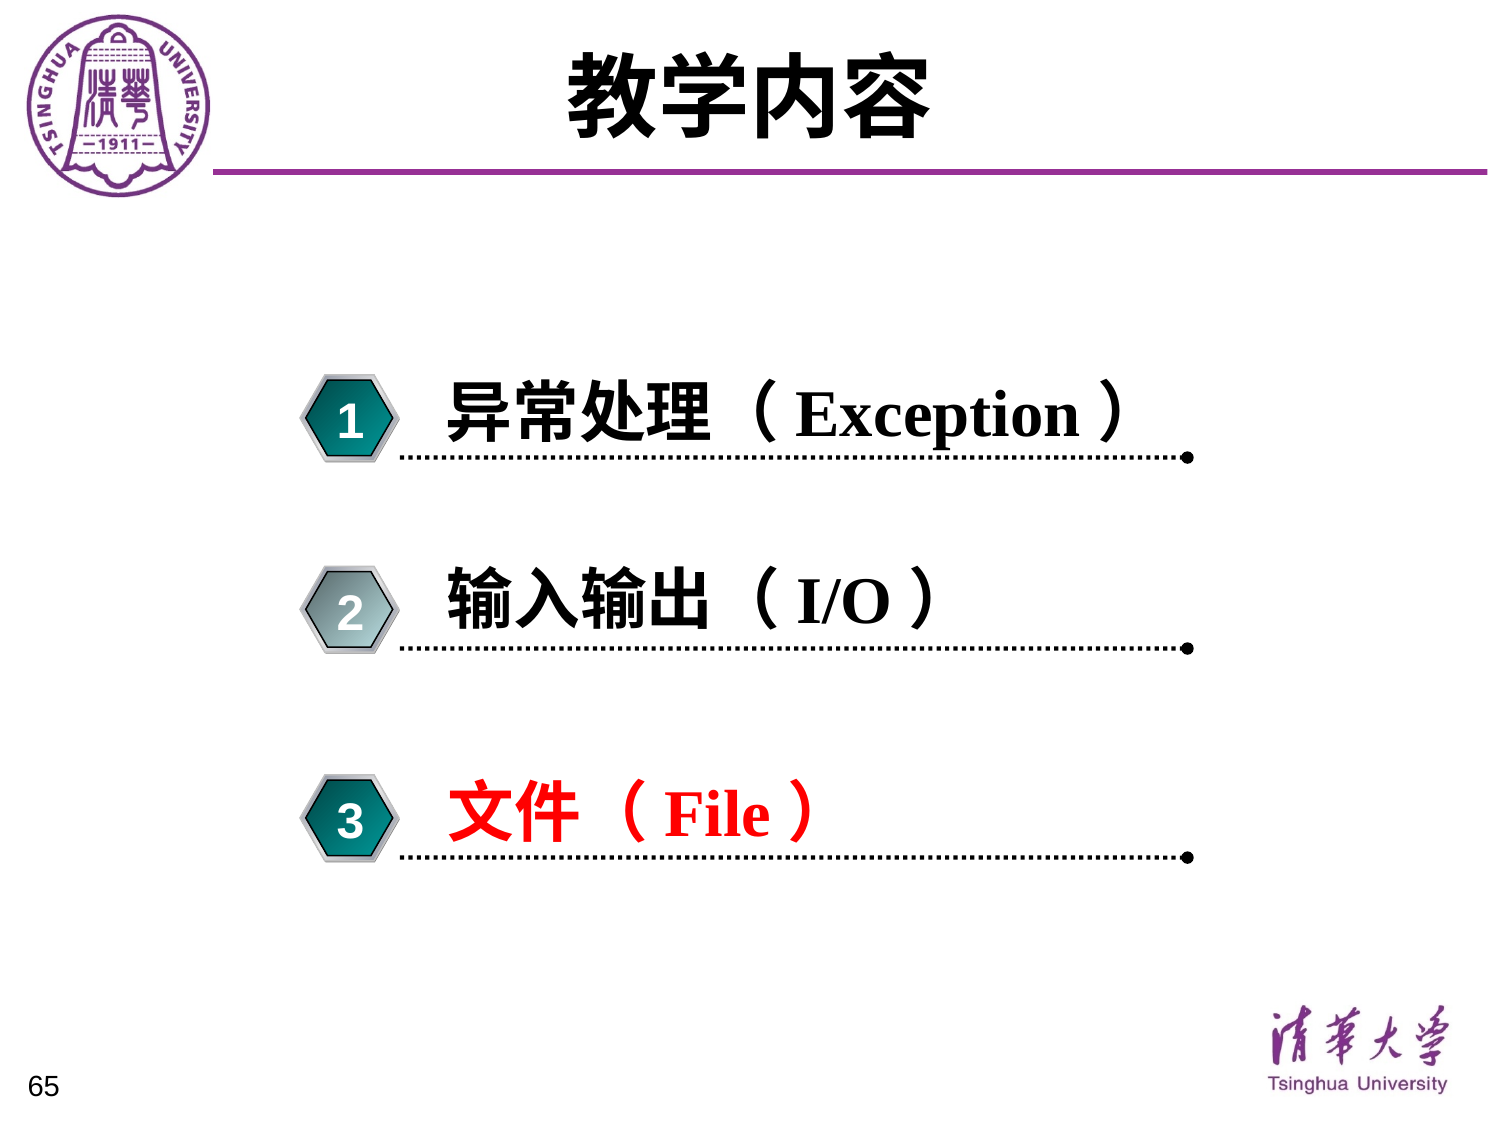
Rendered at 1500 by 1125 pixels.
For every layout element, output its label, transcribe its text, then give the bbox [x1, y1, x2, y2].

picture [24, 12, 213, 37]
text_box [299, 566, 400, 655]
picture [24, 151, 213, 200]
text_box [1179, 851, 1194, 864]
title 教学内容 [24, 37, 1476, 151]
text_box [299, 374, 400, 463]
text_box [299, 774, 400, 863]
text_box [1179, 451, 1194, 464]
footer 65 [12, 1059, 176, 1125]
text_box 输入输出（I/O） [431, 549, 1006, 645]
text_box 文件（File） [433, 762, 870, 858]
picture [1262, 999, 1454, 1101]
text_box [1179, 642, 1194, 655]
text_box 异常处理（Exception） [430, 362, 1179, 458]
